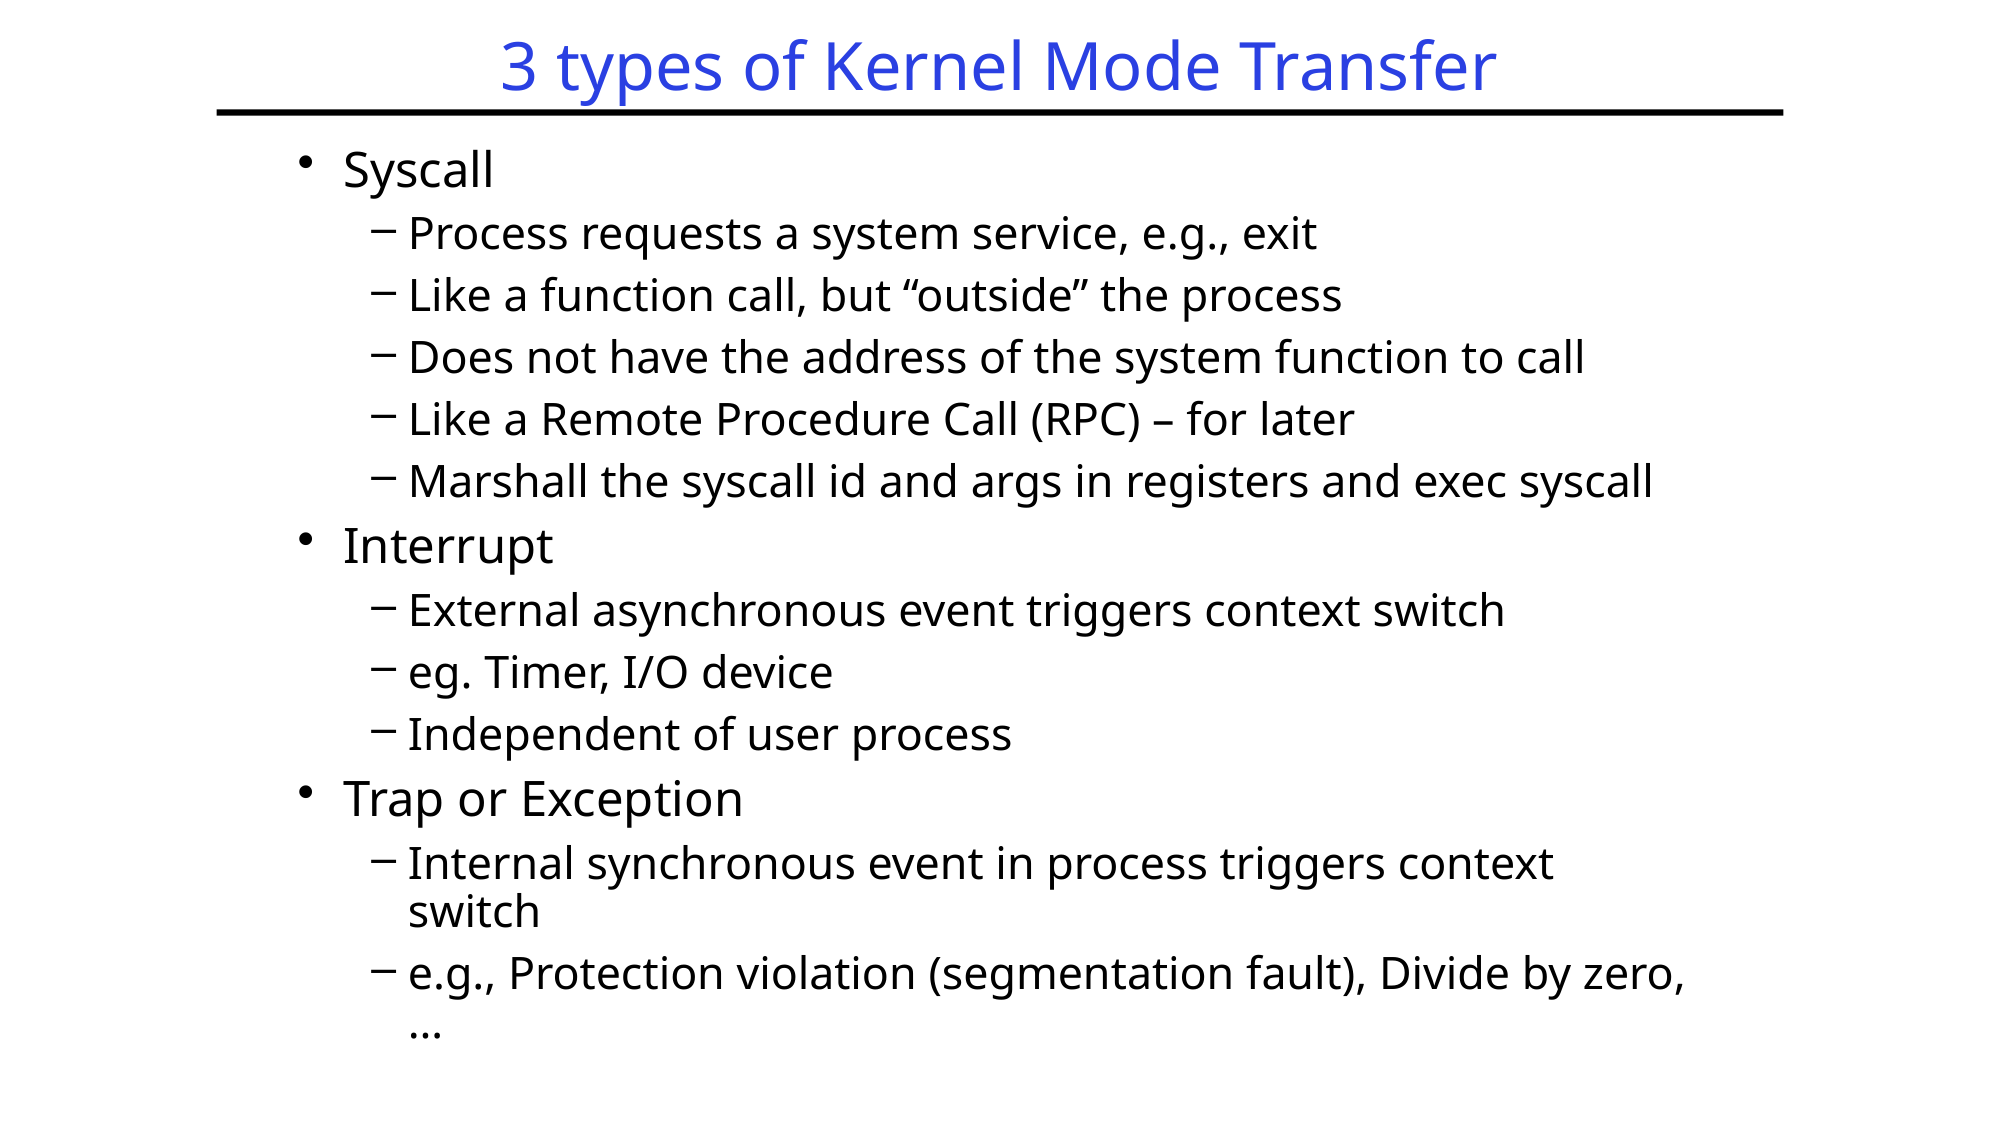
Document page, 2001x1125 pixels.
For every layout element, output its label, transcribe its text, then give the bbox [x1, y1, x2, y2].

list Syscall Process requests a system service, e.g., exit Like a function call, but “outside” the process Does not have the address of the system function to call Like a Remote Procedure Call (RPC) – for later Marshall the syscall id and args in registers and exec syscall Interrupt External asynchronous event triggers context switch eg. Timer, I/O device Independent of user process Trap or Exception Internal synchronous event in process triggers context switch e.g., Protection violation (segmentation fault), Divide by zero, … [282, 137, 1713, 1063]
title 3 types of Kernel Mode Transfer [287, 24, 1713, 113]
